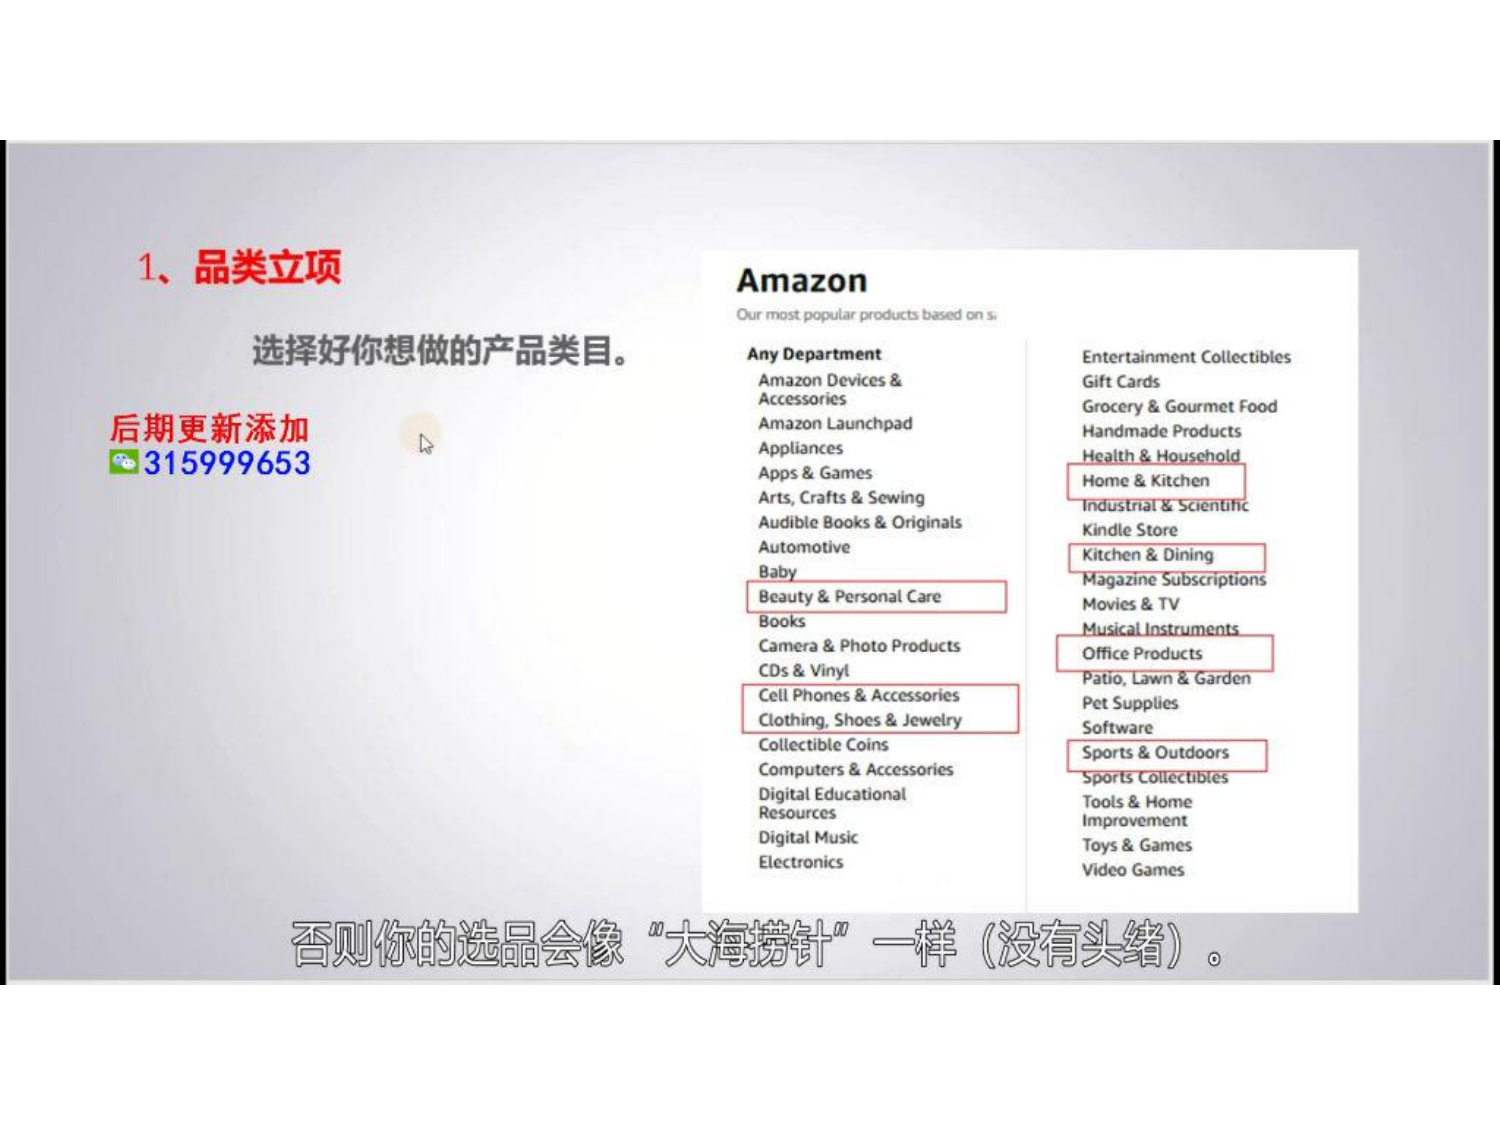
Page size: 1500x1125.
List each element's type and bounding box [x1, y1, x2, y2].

picture [0, 140, 1500, 985]
